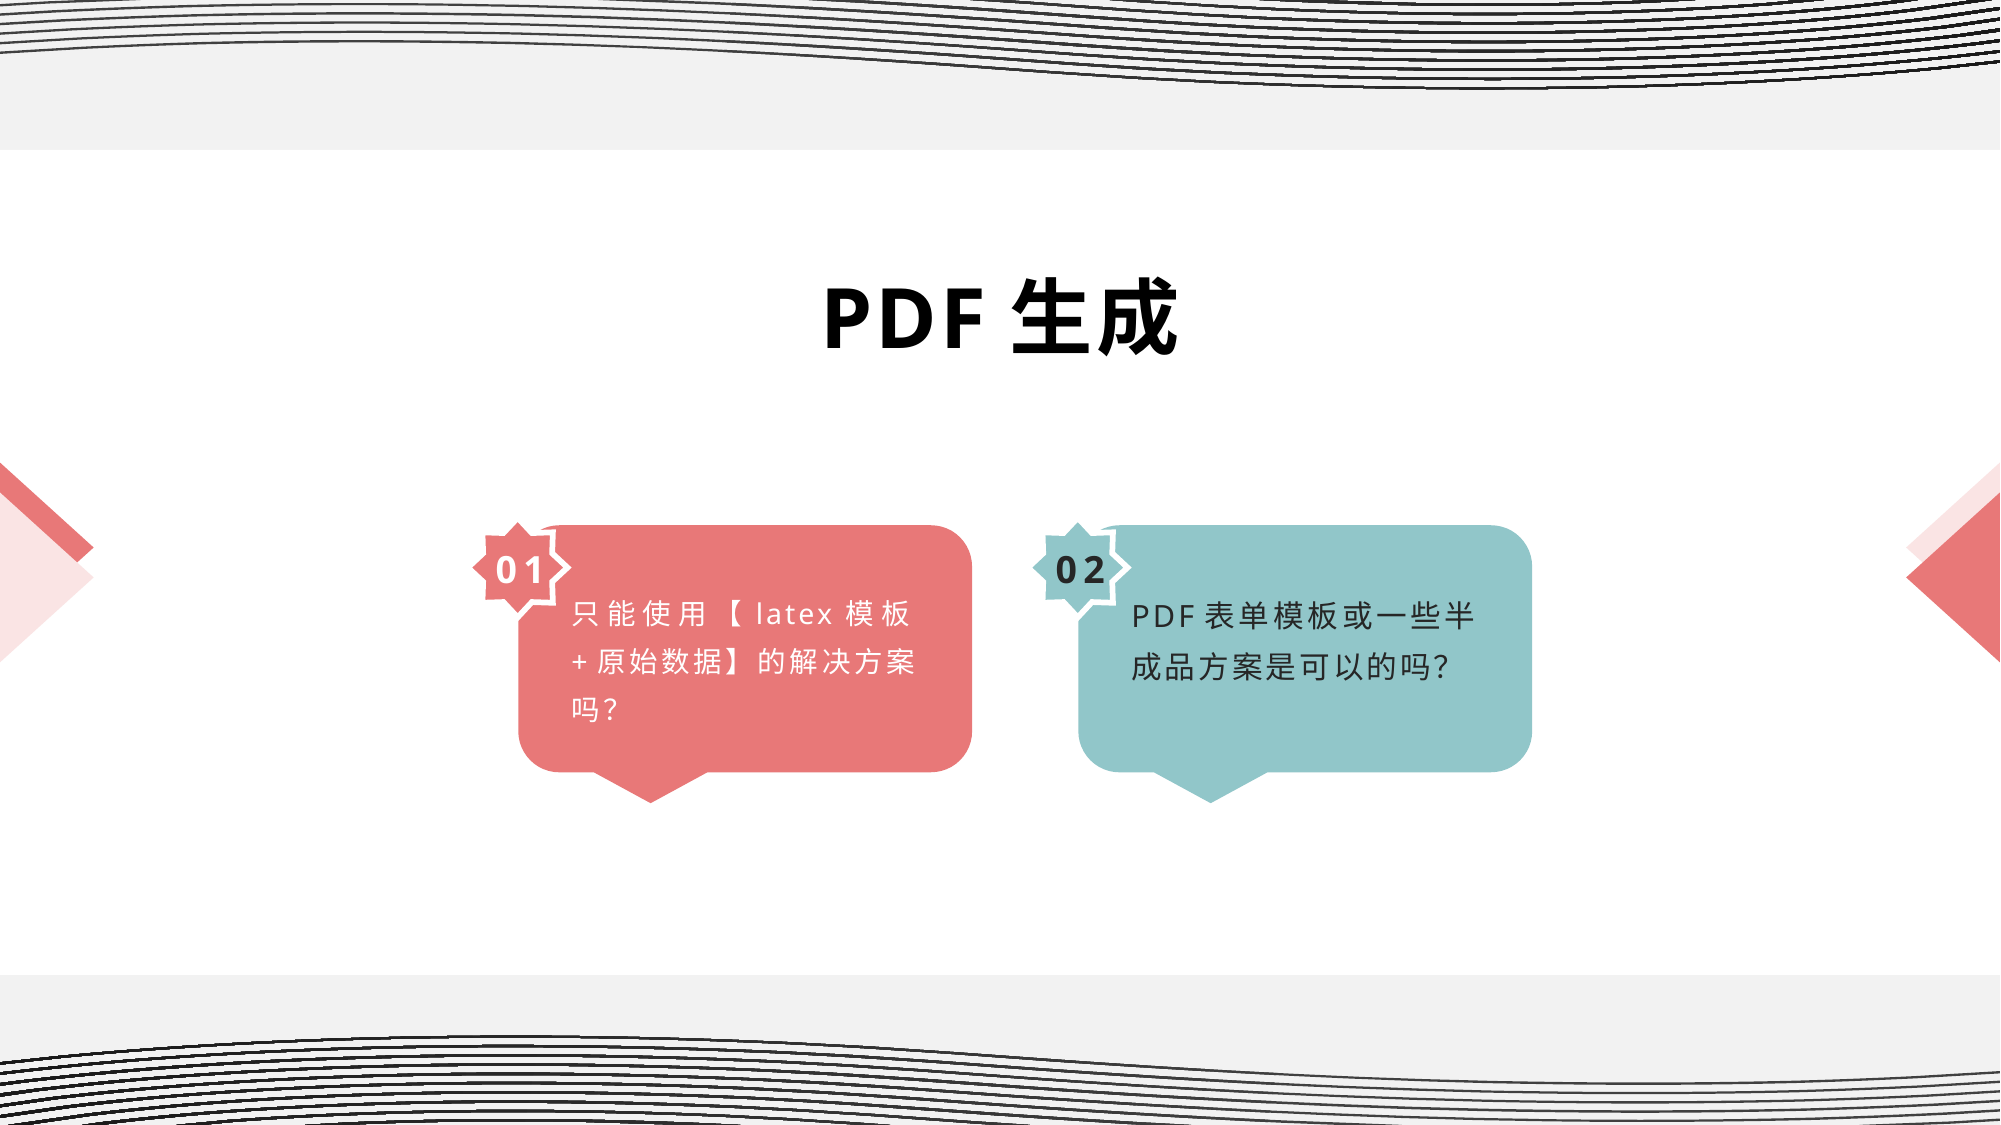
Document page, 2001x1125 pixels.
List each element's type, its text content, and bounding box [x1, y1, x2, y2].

text_box [0, 0, 141, 7]
text_box [0, 461, 96, 562]
text_box [1904, 490, 2000, 664]
text_box [0, 1035, 2000, 1085]
text_box [0, 491, 96, 664]
text_box [0, 40, 2000, 90]
text_box [466, 516, 554, 619]
text_box [555, 554, 569, 581]
text_box [0, 3, 2000, 53]
text_box [0, 1072, 2000, 1122]
text_box 01 [486, 546, 555, 594]
text_box PDF表单模板或一些半成品方案是可以的吗？ [1116, 574, 1494, 735]
text_box PDF生成 [99, 253, 1900, 370]
text_box [0, 30, 2000, 81]
text_box [0, 149, 2000, 976]
text_box [0, 12, 2000, 62]
text_box [1904, 461, 2000, 562]
text_box [0, 1044, 2000, 1095]
text_box [0, 21, 2000, 71]
text_box [1115, 554, 1130, 581]
text_box [1859, 1118, 2000, 1125]
text_box 02 [1046, 546, 1115, 594]
text_box [1026, 516, 1115, 619]
text_box [0, 1063, 2000, 1113]
text_box [598, 0, 2000, 44]
text_box 只能使用【latex模板+原始数据】的解决方案吗？ [556, 574, 934, 735]
text_box [1077, 524, 1534, 805]
text_box [0, 1081, 1402, 1125]
text_box [517, 524, 974, 805]
text_box [0, 1054, 2000, 1104]
